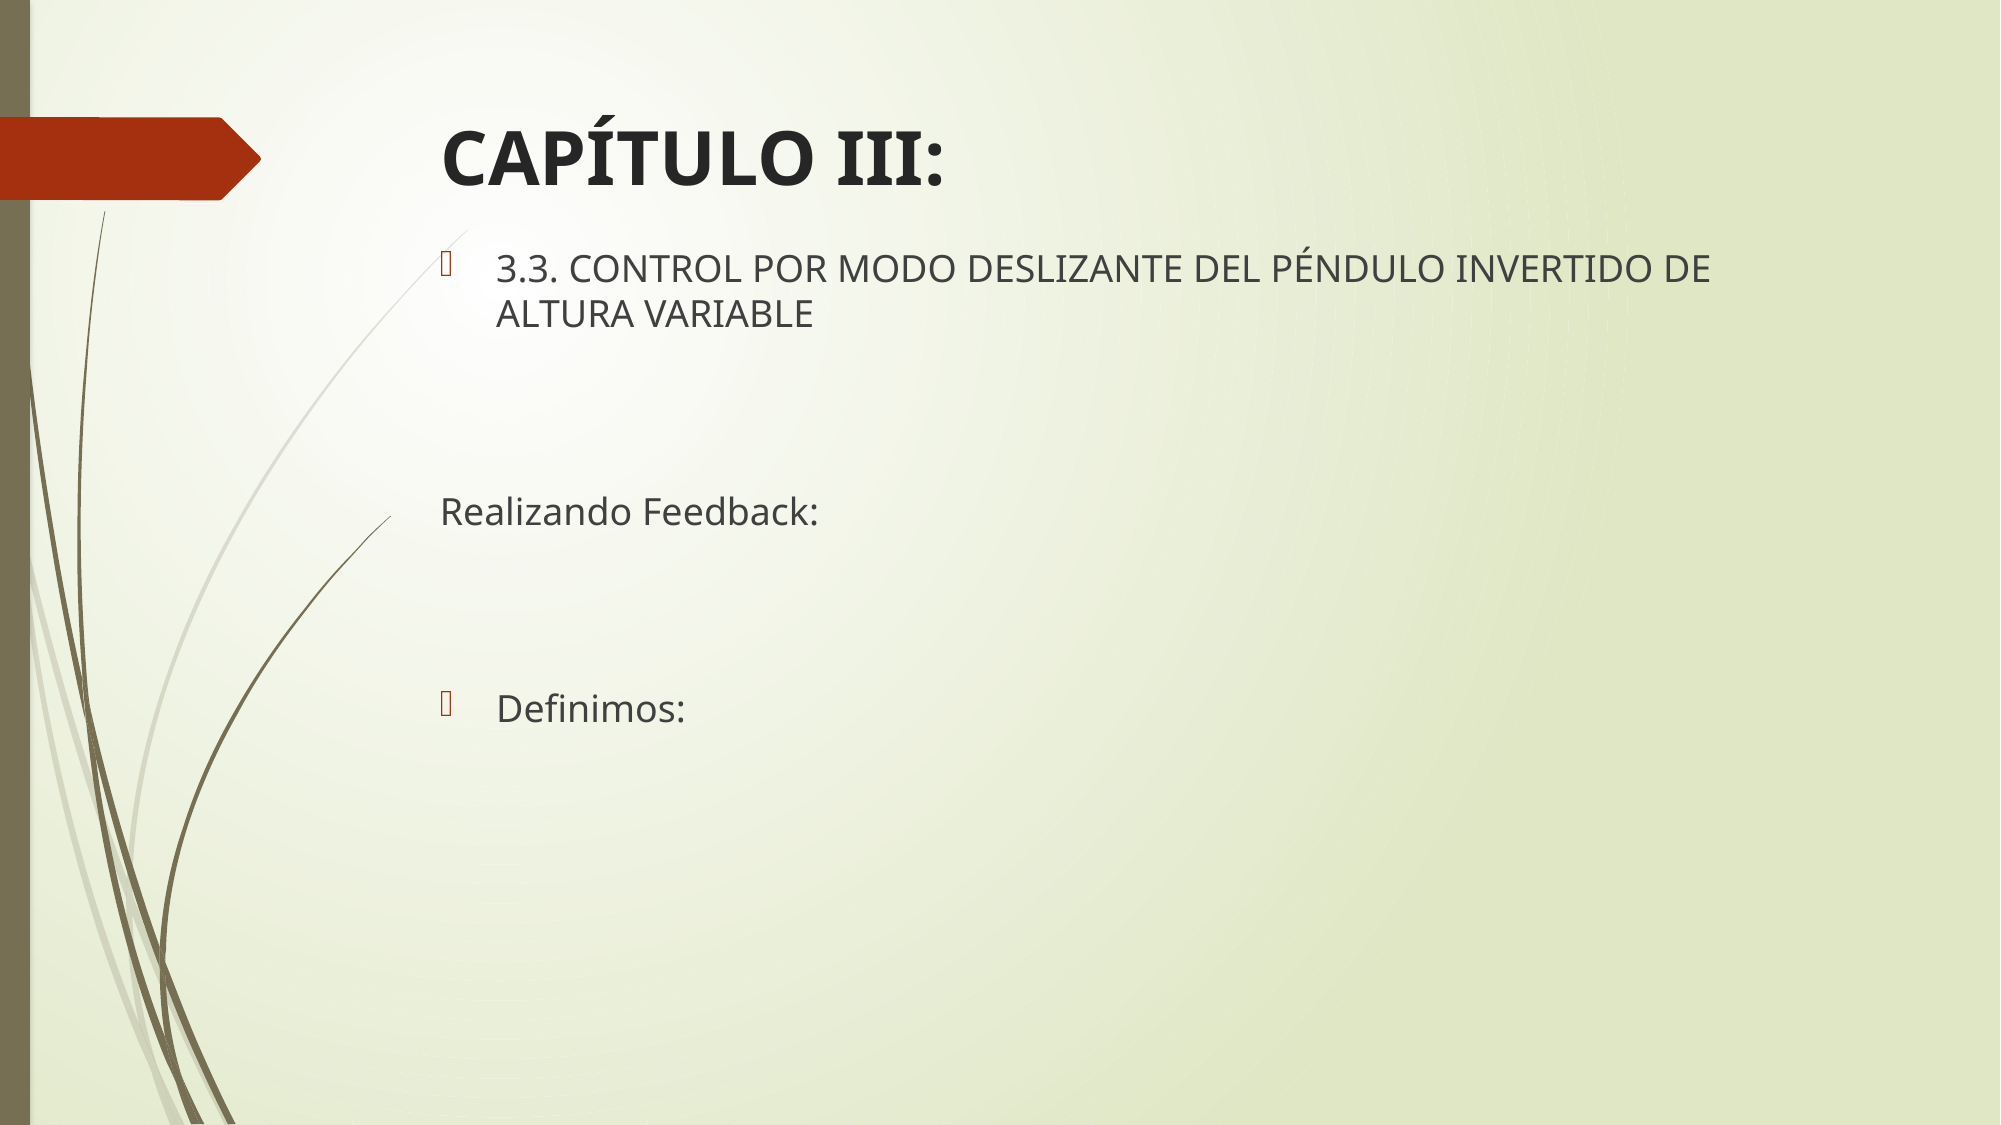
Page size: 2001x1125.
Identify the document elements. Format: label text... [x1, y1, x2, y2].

title CAPÍTULO III: [425, 102, 1888, 313]
